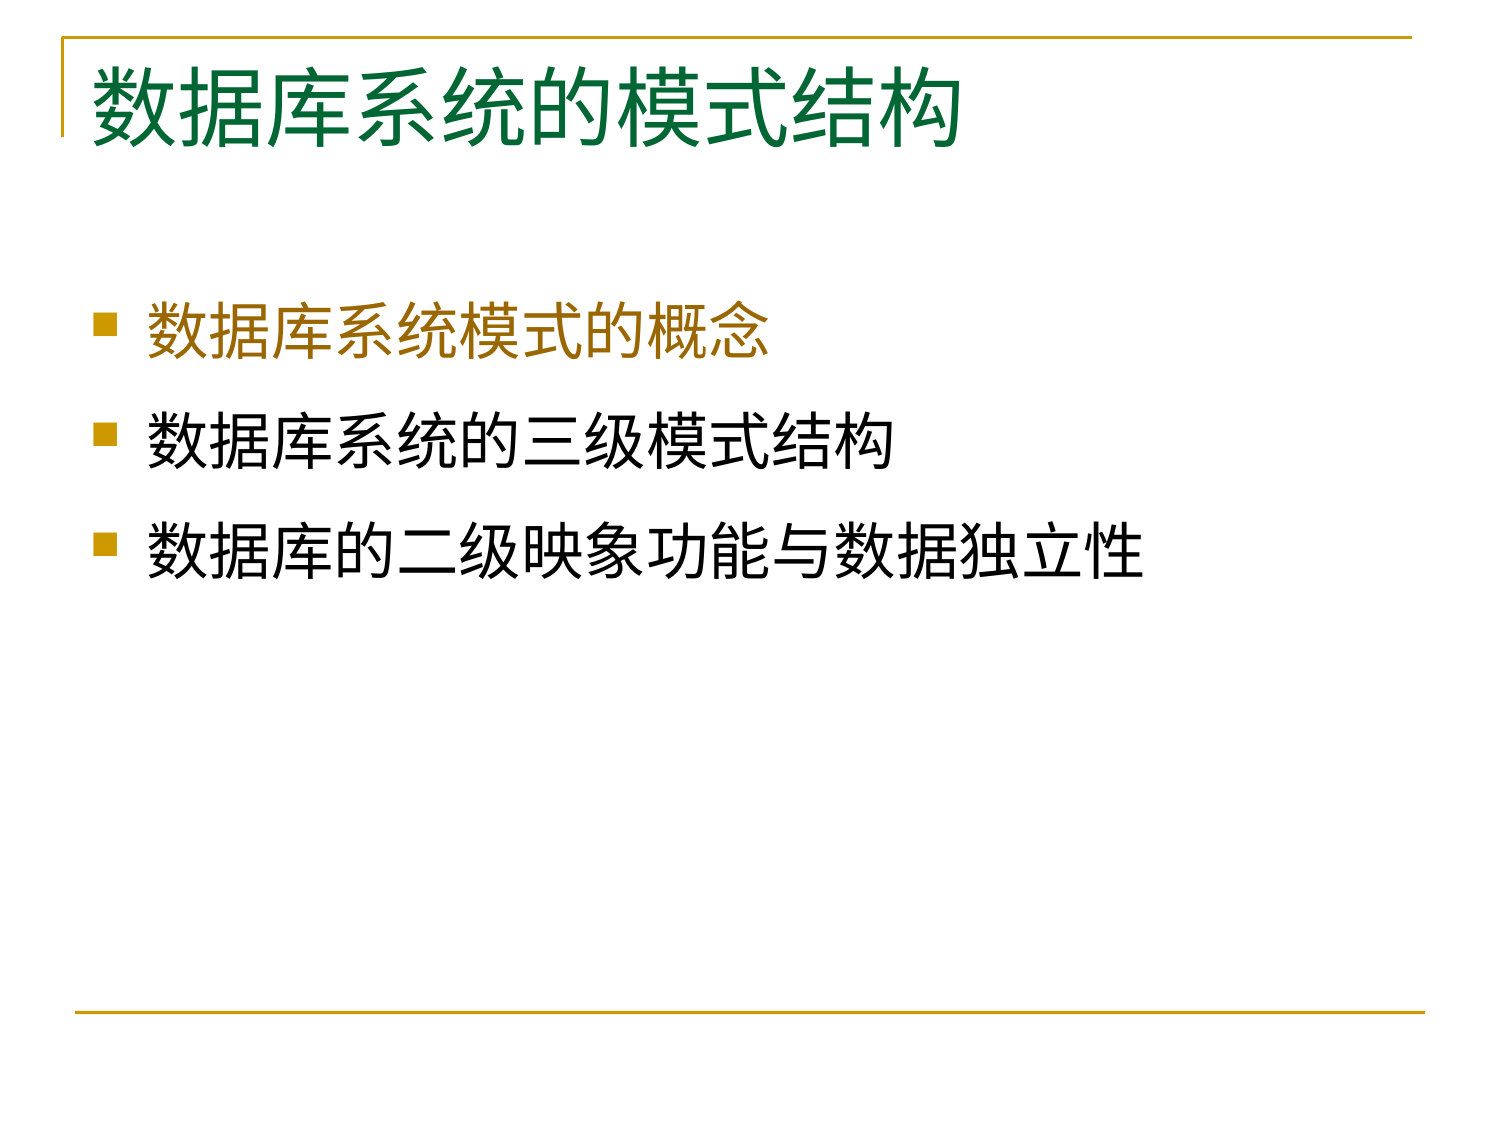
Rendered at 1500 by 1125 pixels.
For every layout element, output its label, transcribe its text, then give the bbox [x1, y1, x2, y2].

title 数据库系统的模式结构 [74, 45, 1426, 233]
list 数据库系统模式的概念 数据库系统的三级模式结构 数据库的二级映象功能与数据独立性 [74, 262, 1426, 1006]
